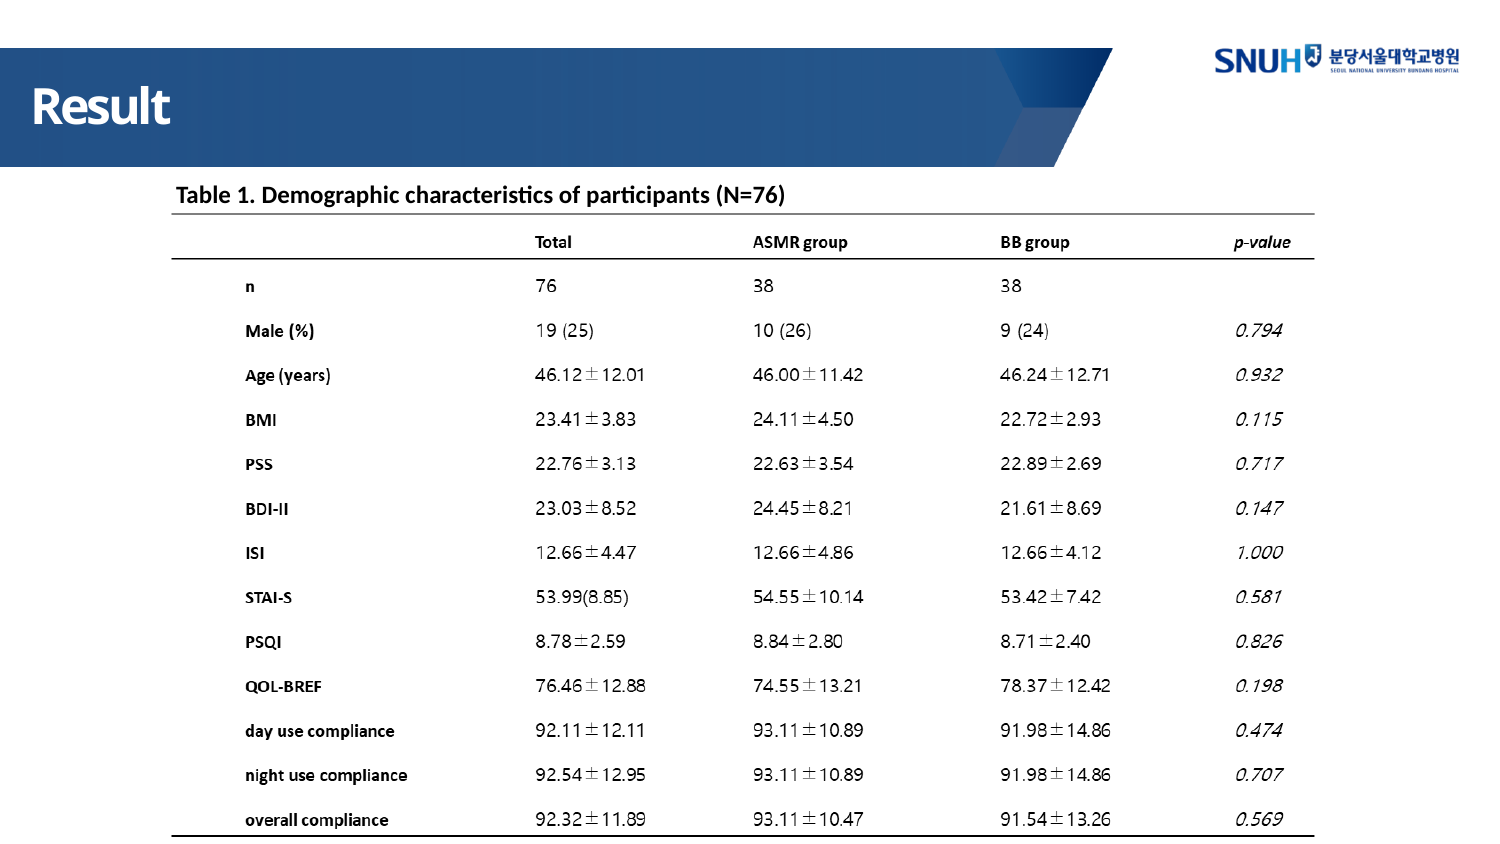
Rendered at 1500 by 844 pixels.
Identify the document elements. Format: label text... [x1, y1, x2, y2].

picture [171, 212, 1315, 842]
picture [1208, 35, 1465, 80]
text_box Table 1. Demographic characteristics of participants (N=76) [78, 175, 1029, 217]
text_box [0, 47, 1113, 167]
